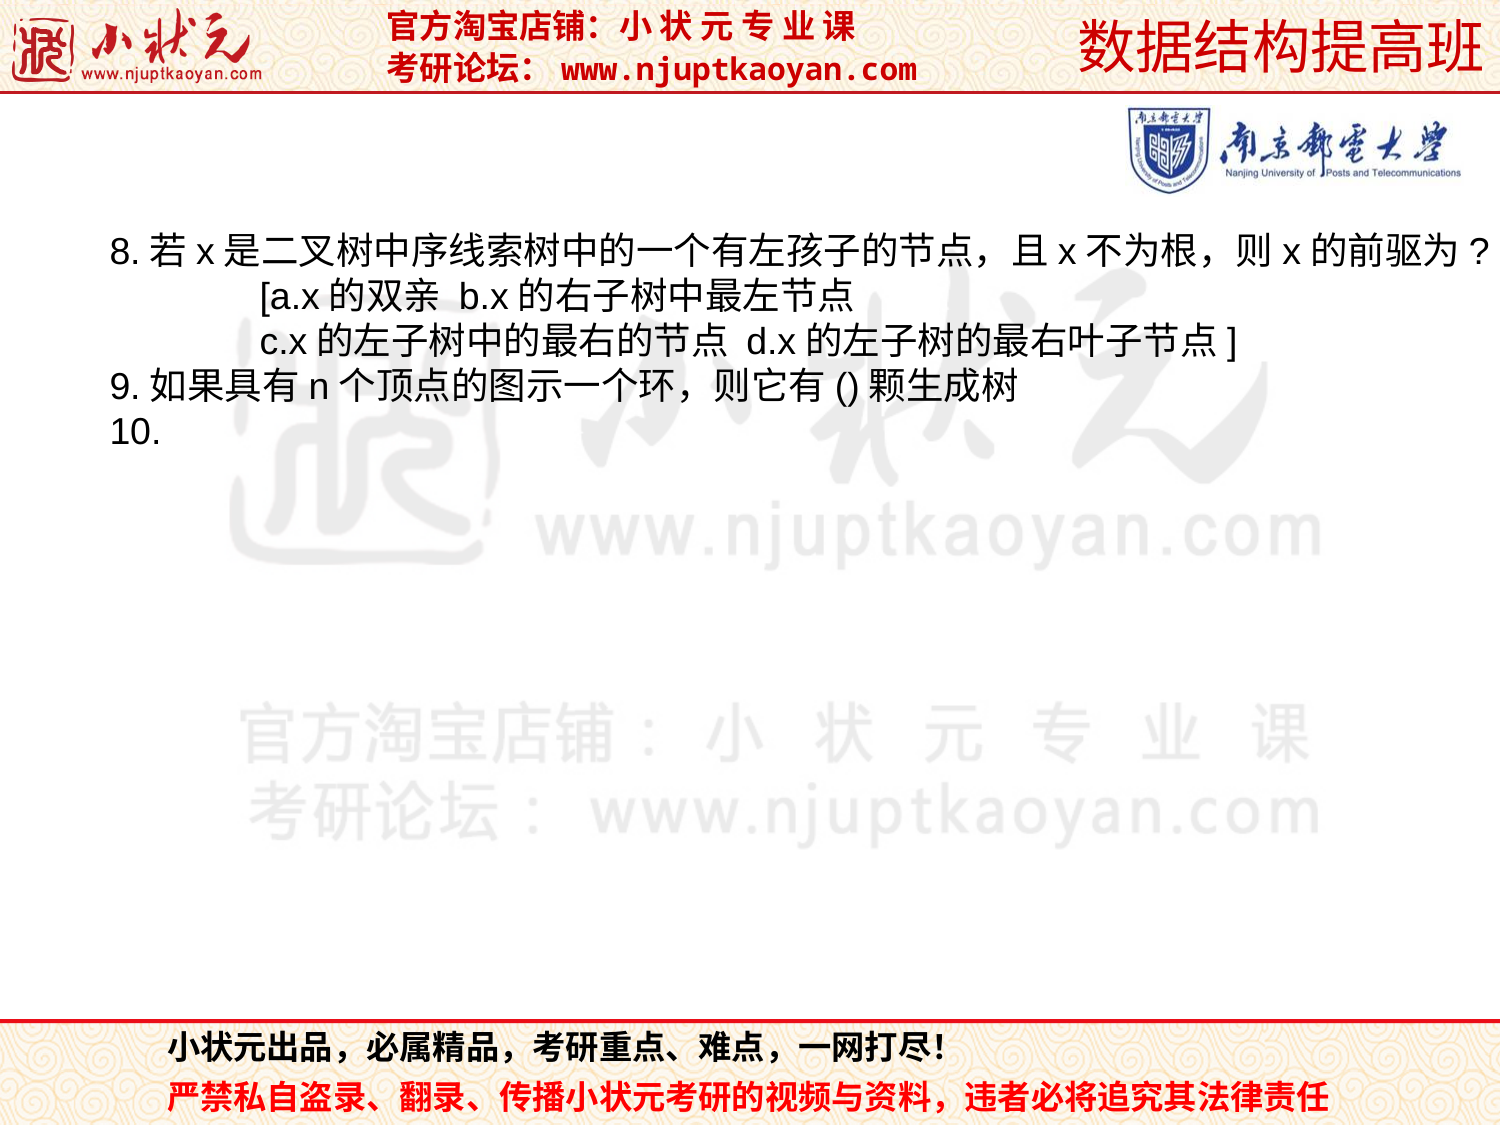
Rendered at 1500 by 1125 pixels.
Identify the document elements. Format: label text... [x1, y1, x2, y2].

text_box 8.若x是二叉树中序线索树中的一个有左孩子的节点，且x不为根，则x的前驱为? [a.x的双亲 b.x的右子树中最左节点 c.x的左子树中的最右的节点 d.x的左子树的最右叶子节点] 9.如果具有n个顶点的图示一个环，则它有()颗生成树 10. [94, 219, 1500, 505]
picture [0, 1019, 1500, 1125]
picture [0, 0, 1500, 94]
picture [1125, 105, 1464, 197]
